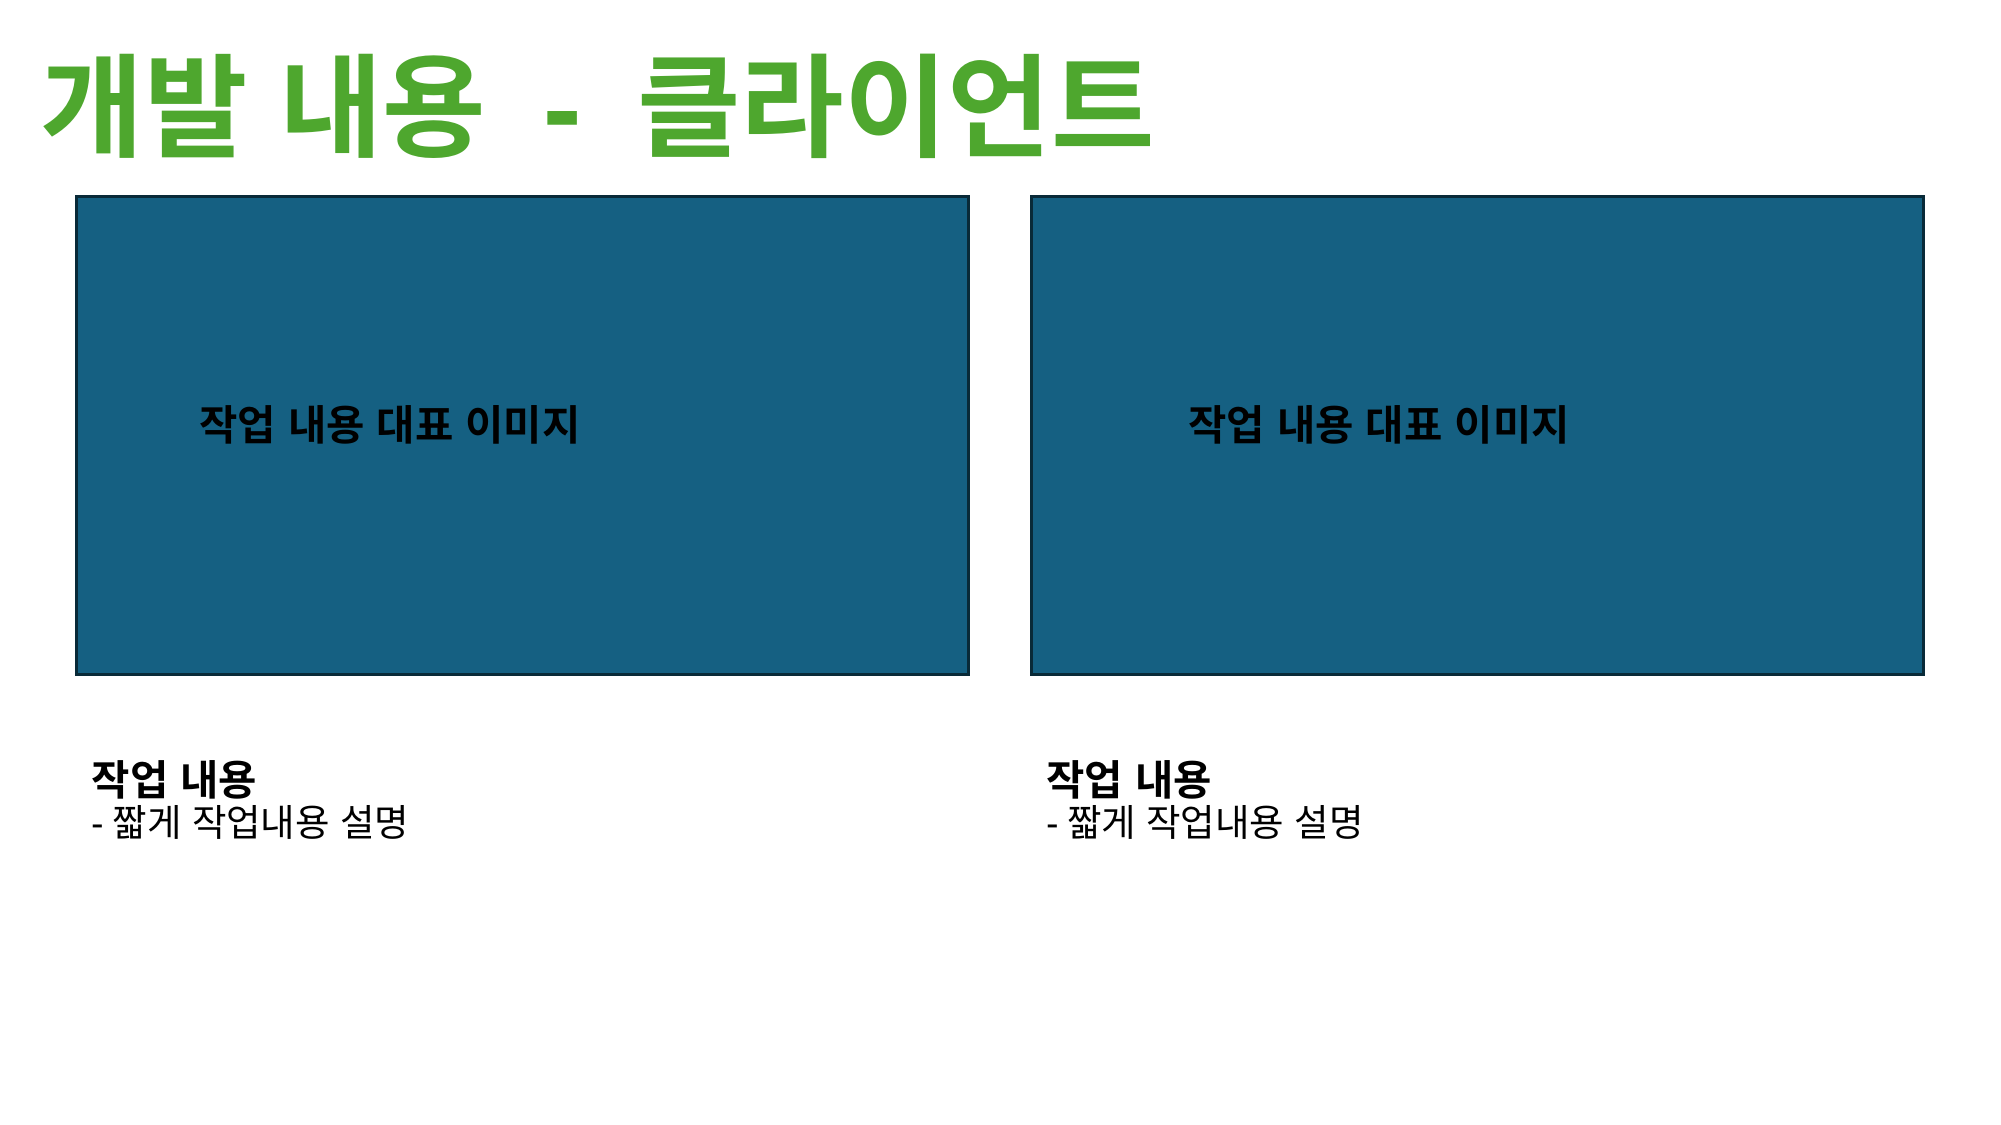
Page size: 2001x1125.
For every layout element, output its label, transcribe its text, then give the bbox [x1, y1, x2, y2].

text_box 작업 내용 -짧게 작업내용 설명 [1031, 751, 1829, 1043]
text_box 작업 내용 대표 이미지 [1173, 396, 1938, 599]
text_box 작업 내용 -짧게 작업내용 설명 [76, 751, 874, 1043]
text_box 개발 내용 - 클라이언트 [25, 28, 1170, 179]
text_box [1030, 195, 1925, 676]
text_box [75, 195, 970, 676]
list 작업 내용 대표 이미지 [184, 396, 949, 599]
